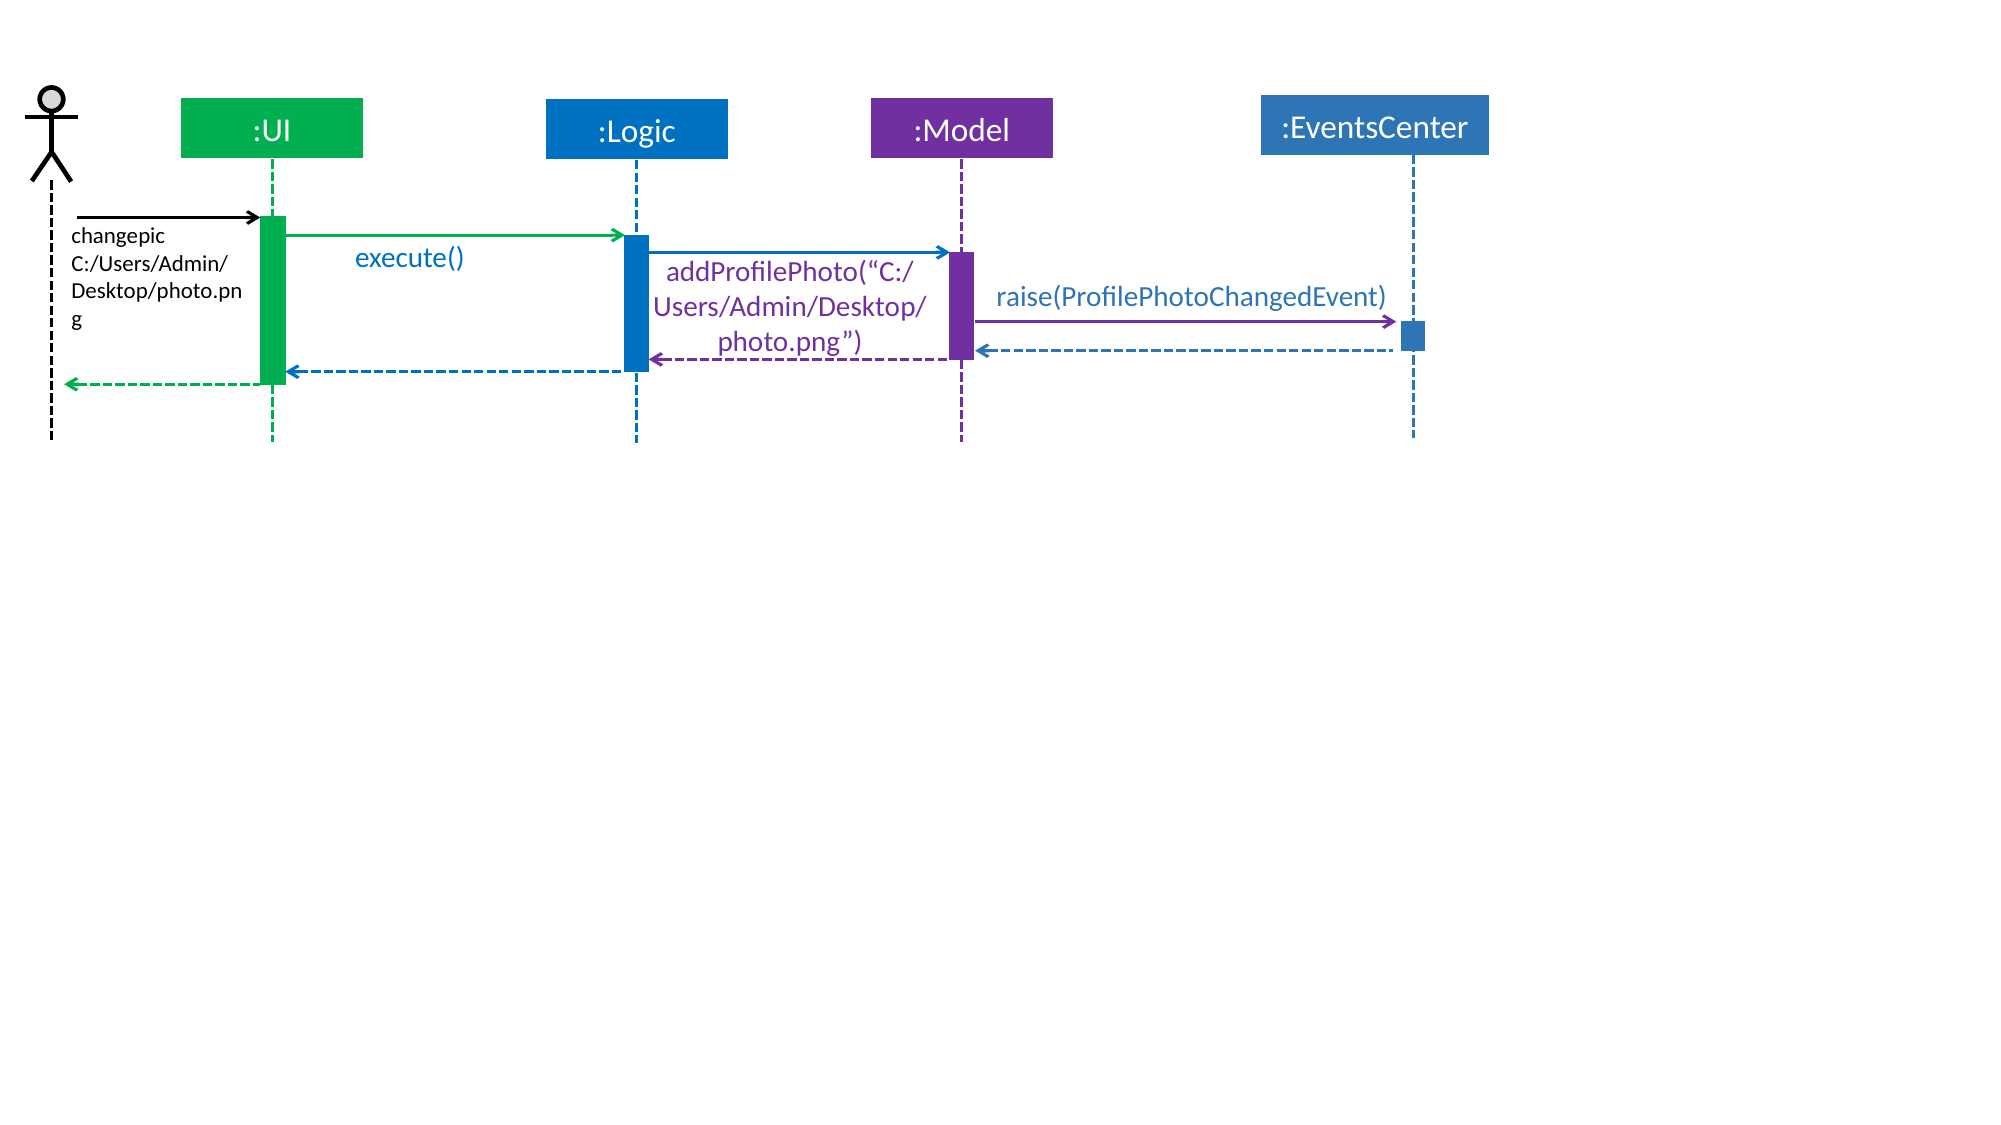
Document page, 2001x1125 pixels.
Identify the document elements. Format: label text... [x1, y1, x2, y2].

text_box execute() [355, 238, 589, 274]
text_box :Logic [547, 100, 727, 158]
text_box :EventsCenter [1262, 96, 1488, 154]
text_box [273, 216, 286, 385]
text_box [24, 87, 79, 182]
text_box [1414, 321, 1425, 351]
text_box :Model [872, 99, 1052, 157]
text_box [962, 252, 974, 360]
text_box addProfilePhoto(“C:/ Users/Admin/Desktop/photo.png”) [652, 253, 927, 358]
text_box changepic C:/Users/Admin/ Desktop/photo.png [71, 220, 253, 331]
text_box raise(ProfilePhotoChangedEvent) [996, 276, 1397, 312]
text_box [949, 252, 961, 360]
text_box [637, 235, 649, 372]
text_box [260, 216, 271, 385]
text_box [1401, 321, 1413, 351]
text_box :UI [182, 99, 362, 157]
text_box [624, 235, 636, 372]
